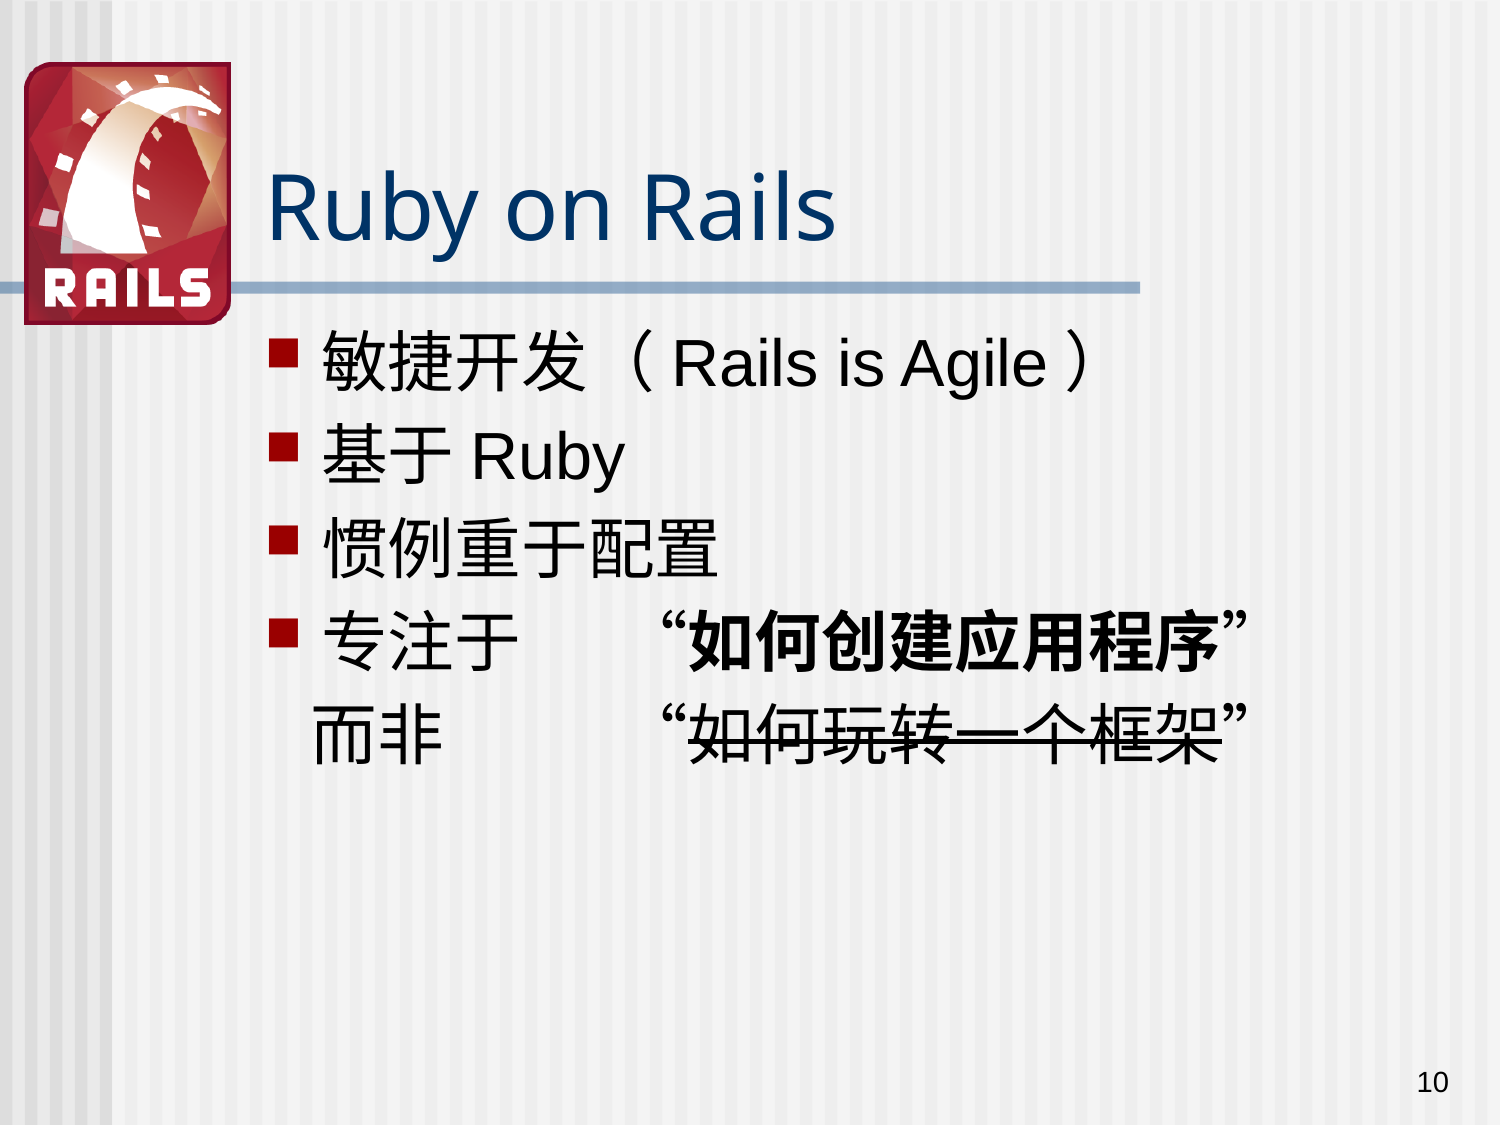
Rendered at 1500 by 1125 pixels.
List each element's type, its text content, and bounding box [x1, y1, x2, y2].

picture [24, 62, 231, 325]
title Ruby on Rails [249, 87, 1483, 267]
slide_number 10 [1151, 1031, 1465, 1107]
list 敏捷开发（Rails is Agile） 基于Ruby 惯例重于配置 专注于 “如何创建应用程序” 而非 “如何玩转一个框架” [249, 312, 1481, 1001]
